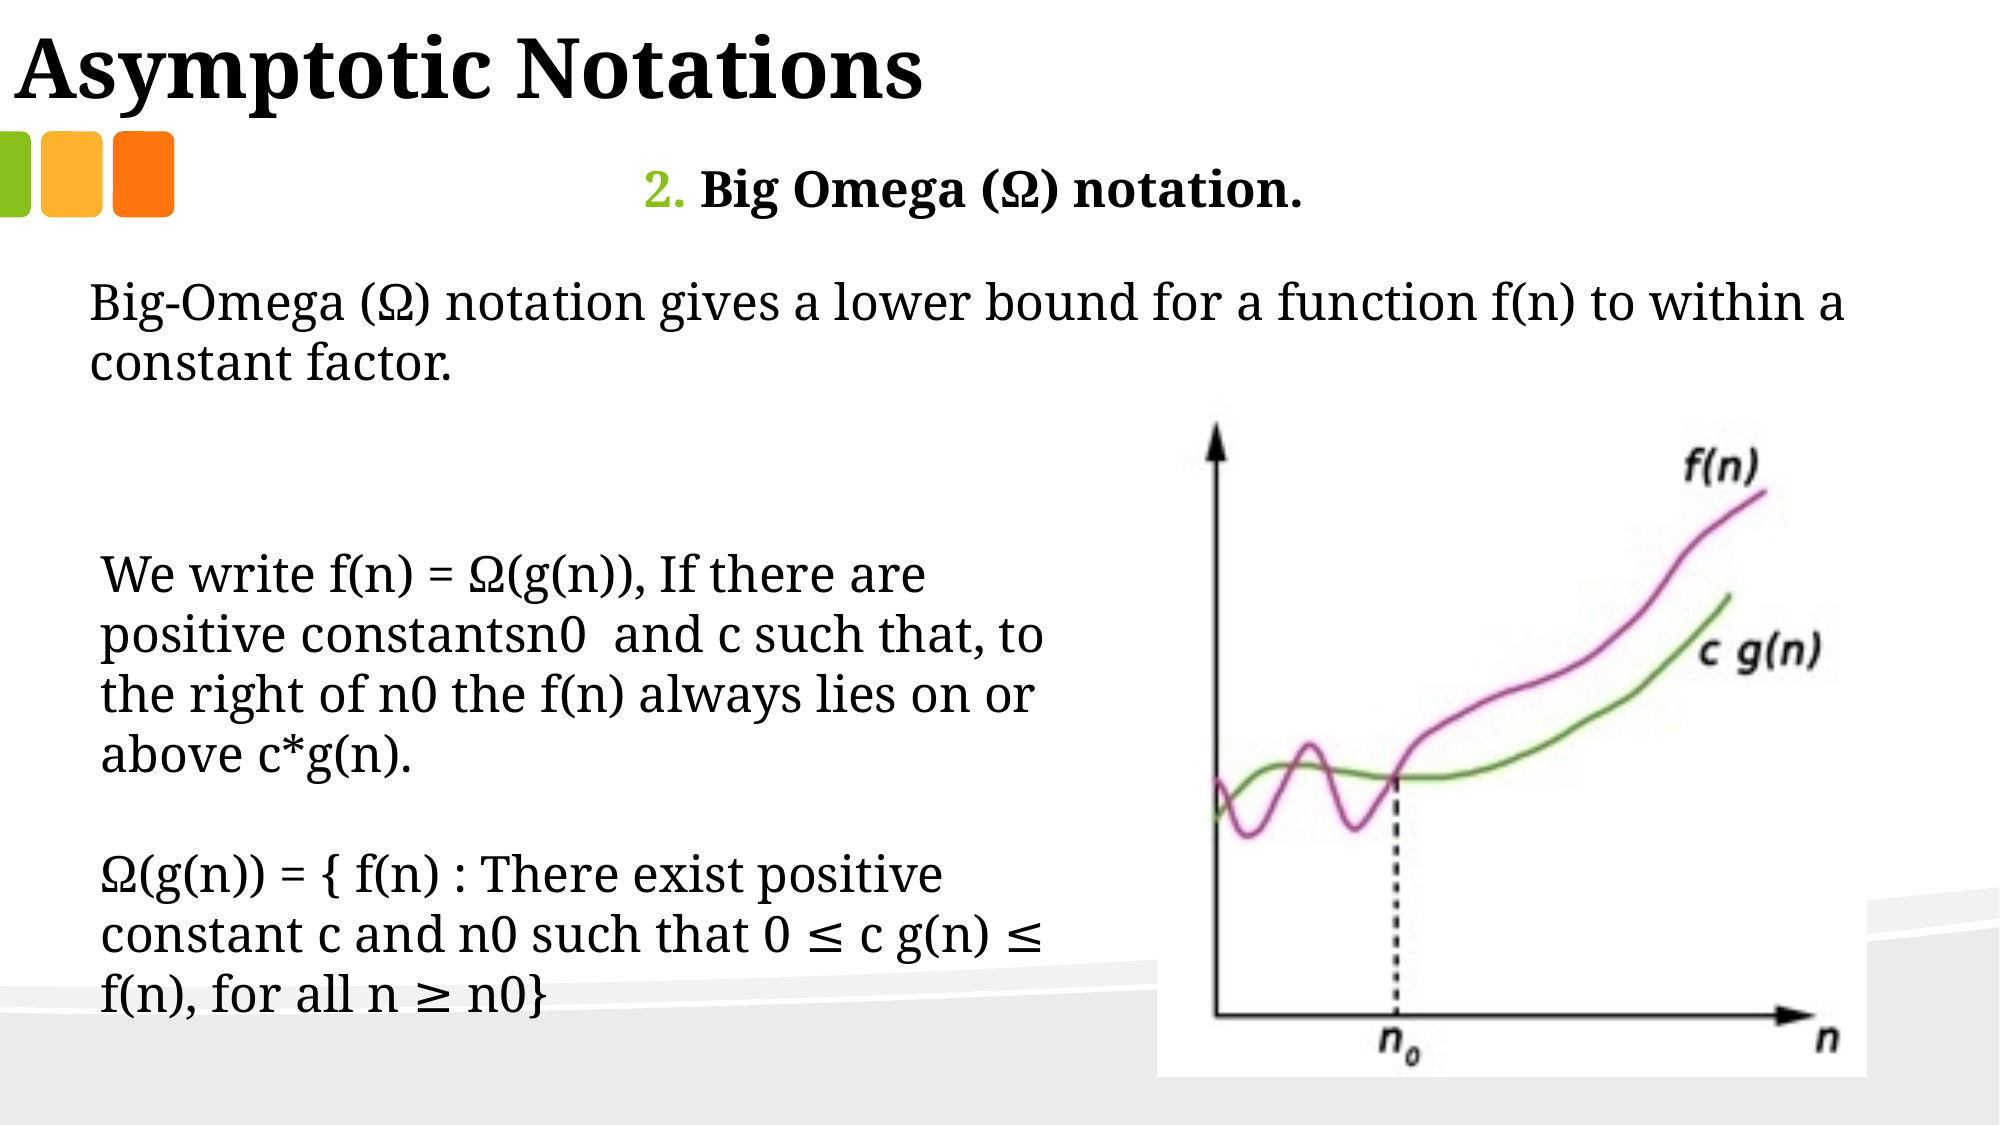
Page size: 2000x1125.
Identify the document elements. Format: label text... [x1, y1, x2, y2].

text_box We write f(n) = Ω(g(n)), If there are positive constantsn0 and c such that, to the right of n0 the f(n) always lies on or above c*g(n). Ω(g(n)) = { f(n) : There exist positive constant c and n0 such that 0 ≤ c g(n) ≤ f(n), for all n ≥ n0} [85, 475, 1105, 1030]
text_box 2. Big Omega (Ω) notation. [465, 149, 1484, 263]
picture [1157, 370, 1867, 1077]
text_box Big-Omega (Ω) notation gives a lower bound for a function f(n) to within a constant factor. [74, 263, 1975, 398]
text_box [974, 537, 1157, 1075]
text_box Asymptotic Notations [0, 0, 1551, 125]
